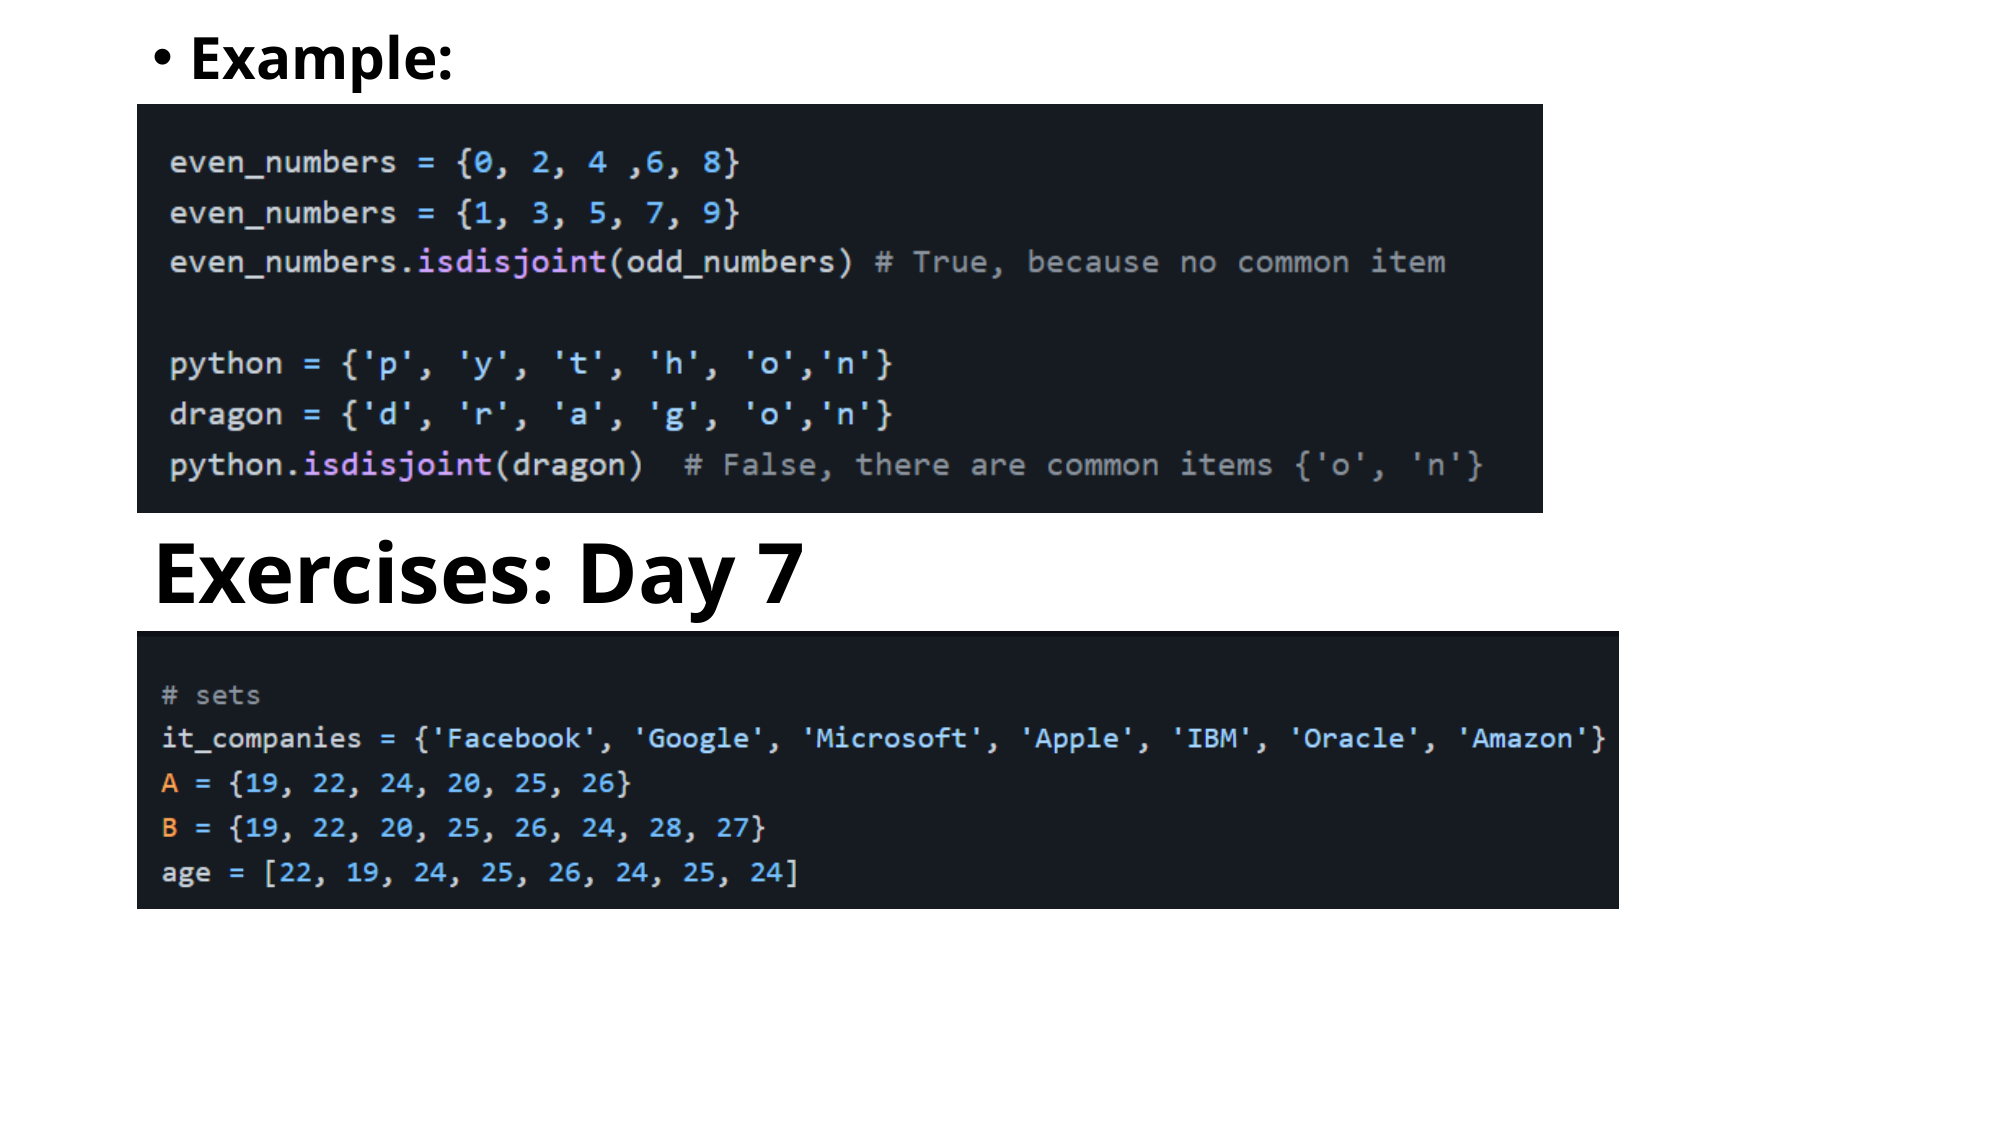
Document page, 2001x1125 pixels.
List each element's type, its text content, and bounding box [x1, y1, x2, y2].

picture [137, 104, 1543, 513]
picture [137, 631, 1619, 909]
list Example: Exercises: Day 7 [137, 21, 1988, 1109]
